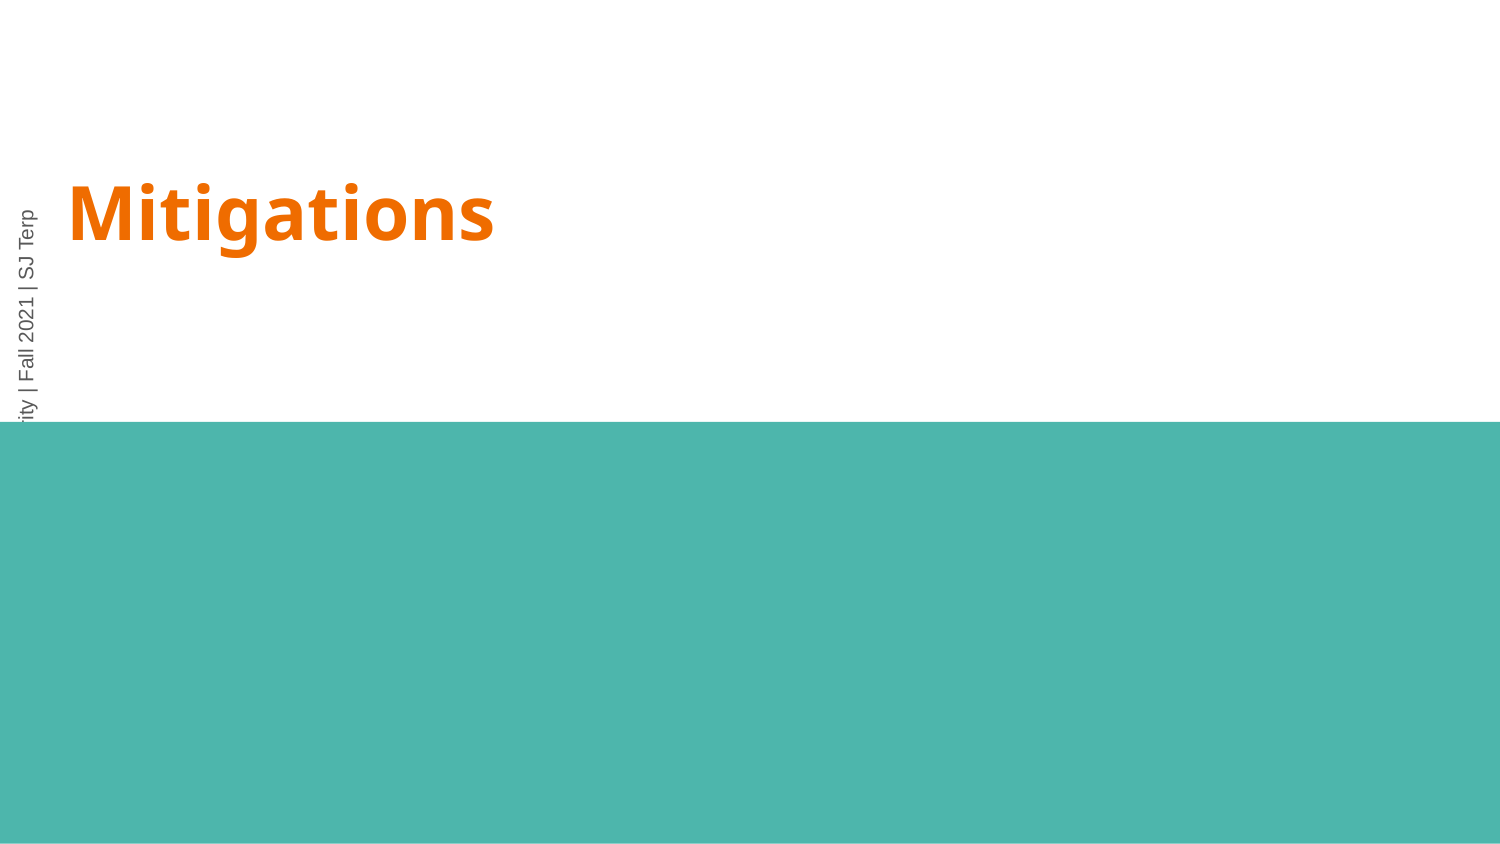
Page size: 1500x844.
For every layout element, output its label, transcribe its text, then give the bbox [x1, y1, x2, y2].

title Mitigations [51, 133, 1458, 289]
